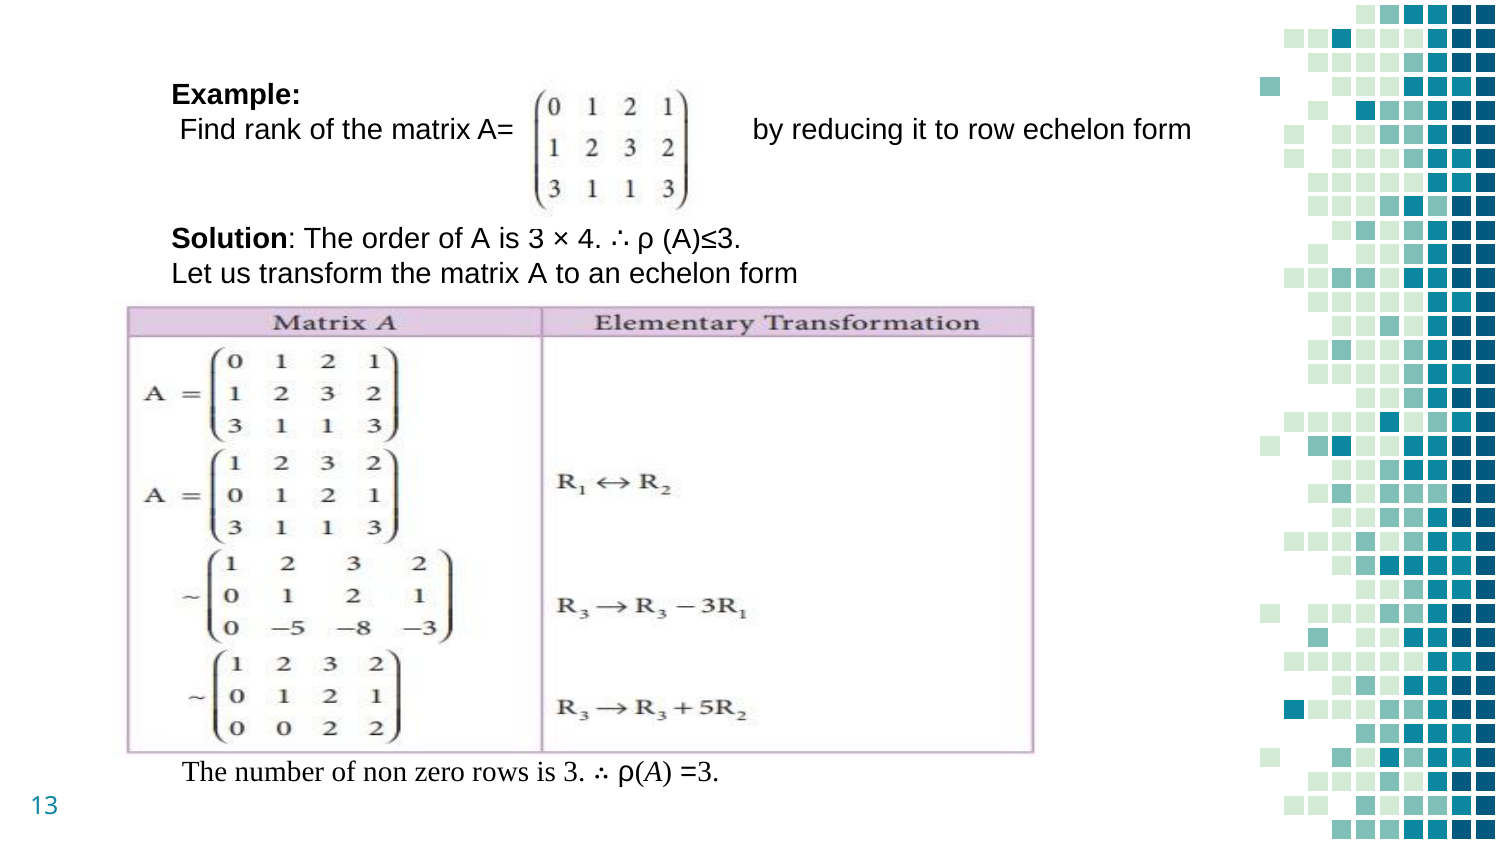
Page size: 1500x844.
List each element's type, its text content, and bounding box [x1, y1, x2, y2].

text_box Example: Find rank of the matrix A= by reducing it to row echelon form [156, 68, 1295, 153]
text_box The number of non zero rows is 3. ∴ ρ(A) =3. [166, 768, 917, 796]
picture [529, 79, 699, 229]
picture [112, 299, 1051, 760]
text_box Solution: The order of A is 3 × 4. ∴ ρ (A)≤3. Let us transform the matrix A to an echelon form [156, 211, 1214, 332]
slide_number 13 [15, 774, 105, 839]
